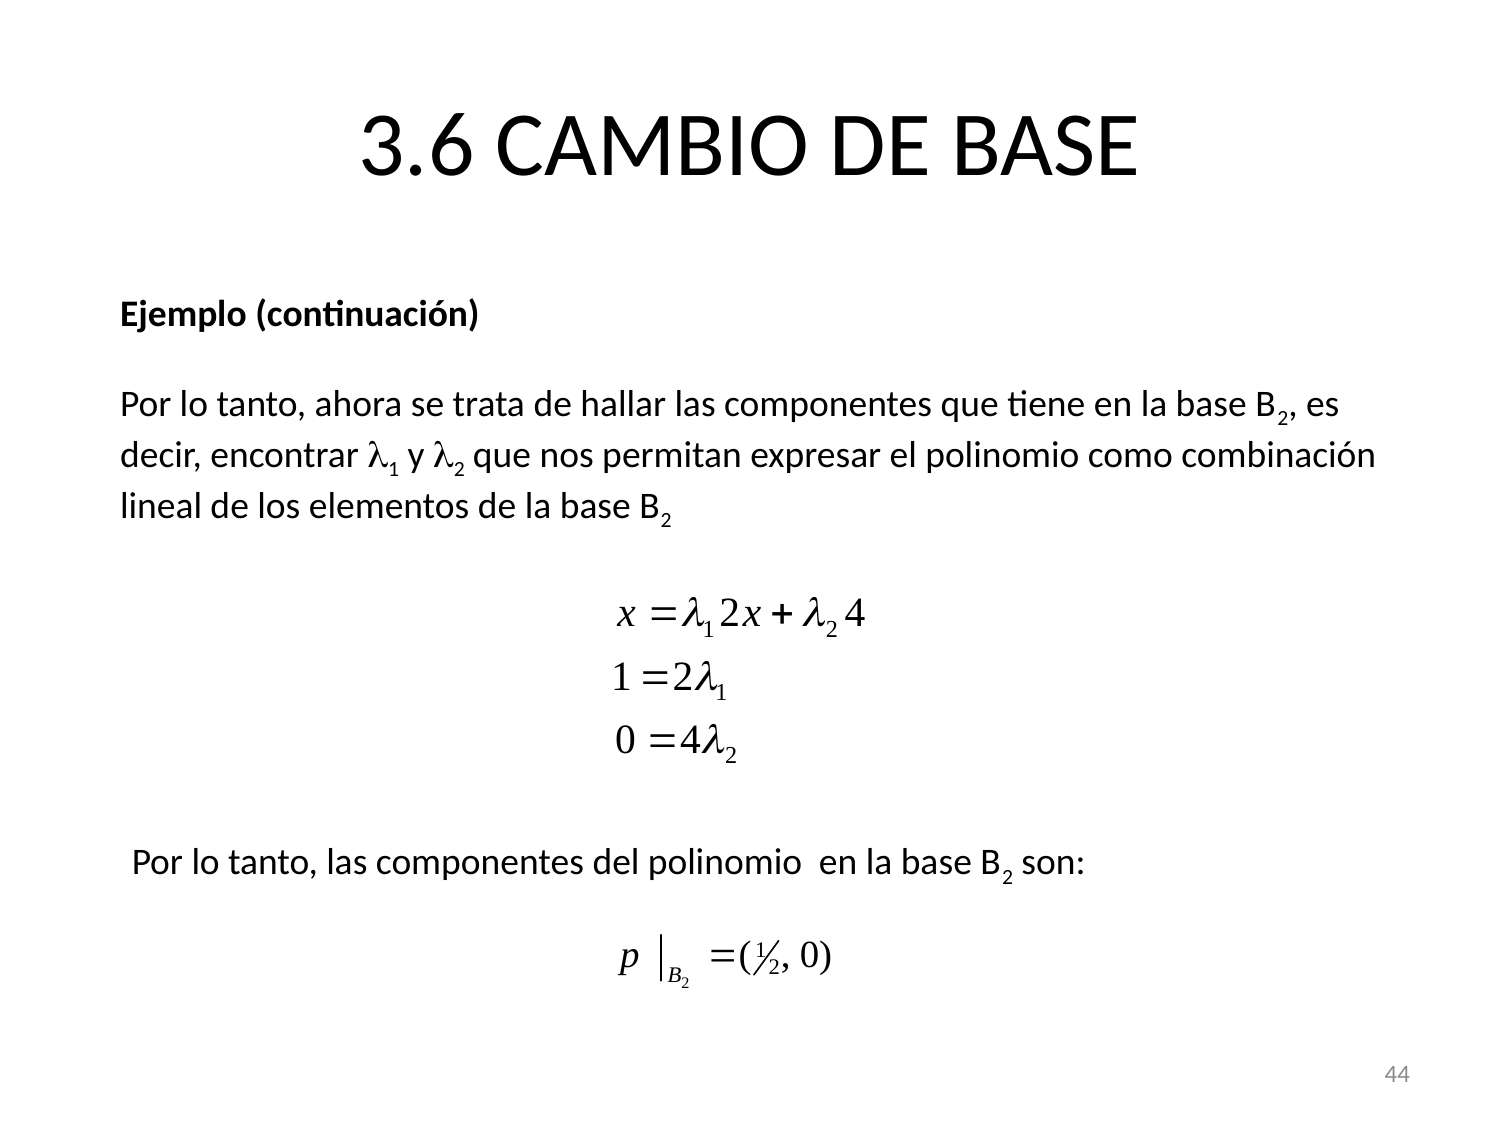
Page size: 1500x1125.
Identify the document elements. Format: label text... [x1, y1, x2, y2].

slide_number 44 [1074, 1042, 1425, 1103]
text_box Por lo tanto, las componentes del polinomio en la base B2 son: [117, 829, 1301, 896]
title 3.6 CAMBIO DE BASE [75, 45, 1425, 233]
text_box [609, 585, 873, 774]
text_box Ejemplo (continuación) Por lo tanto, ahora se trata de hallar las componentes que tiene en la base B2, es decir, encontrar 1 y 2 que nos permitan expresar el polinomio como combinación lineal de los elementos de la base B2 [105, 281, 1430, 540]
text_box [609, 925, 840, 997]
